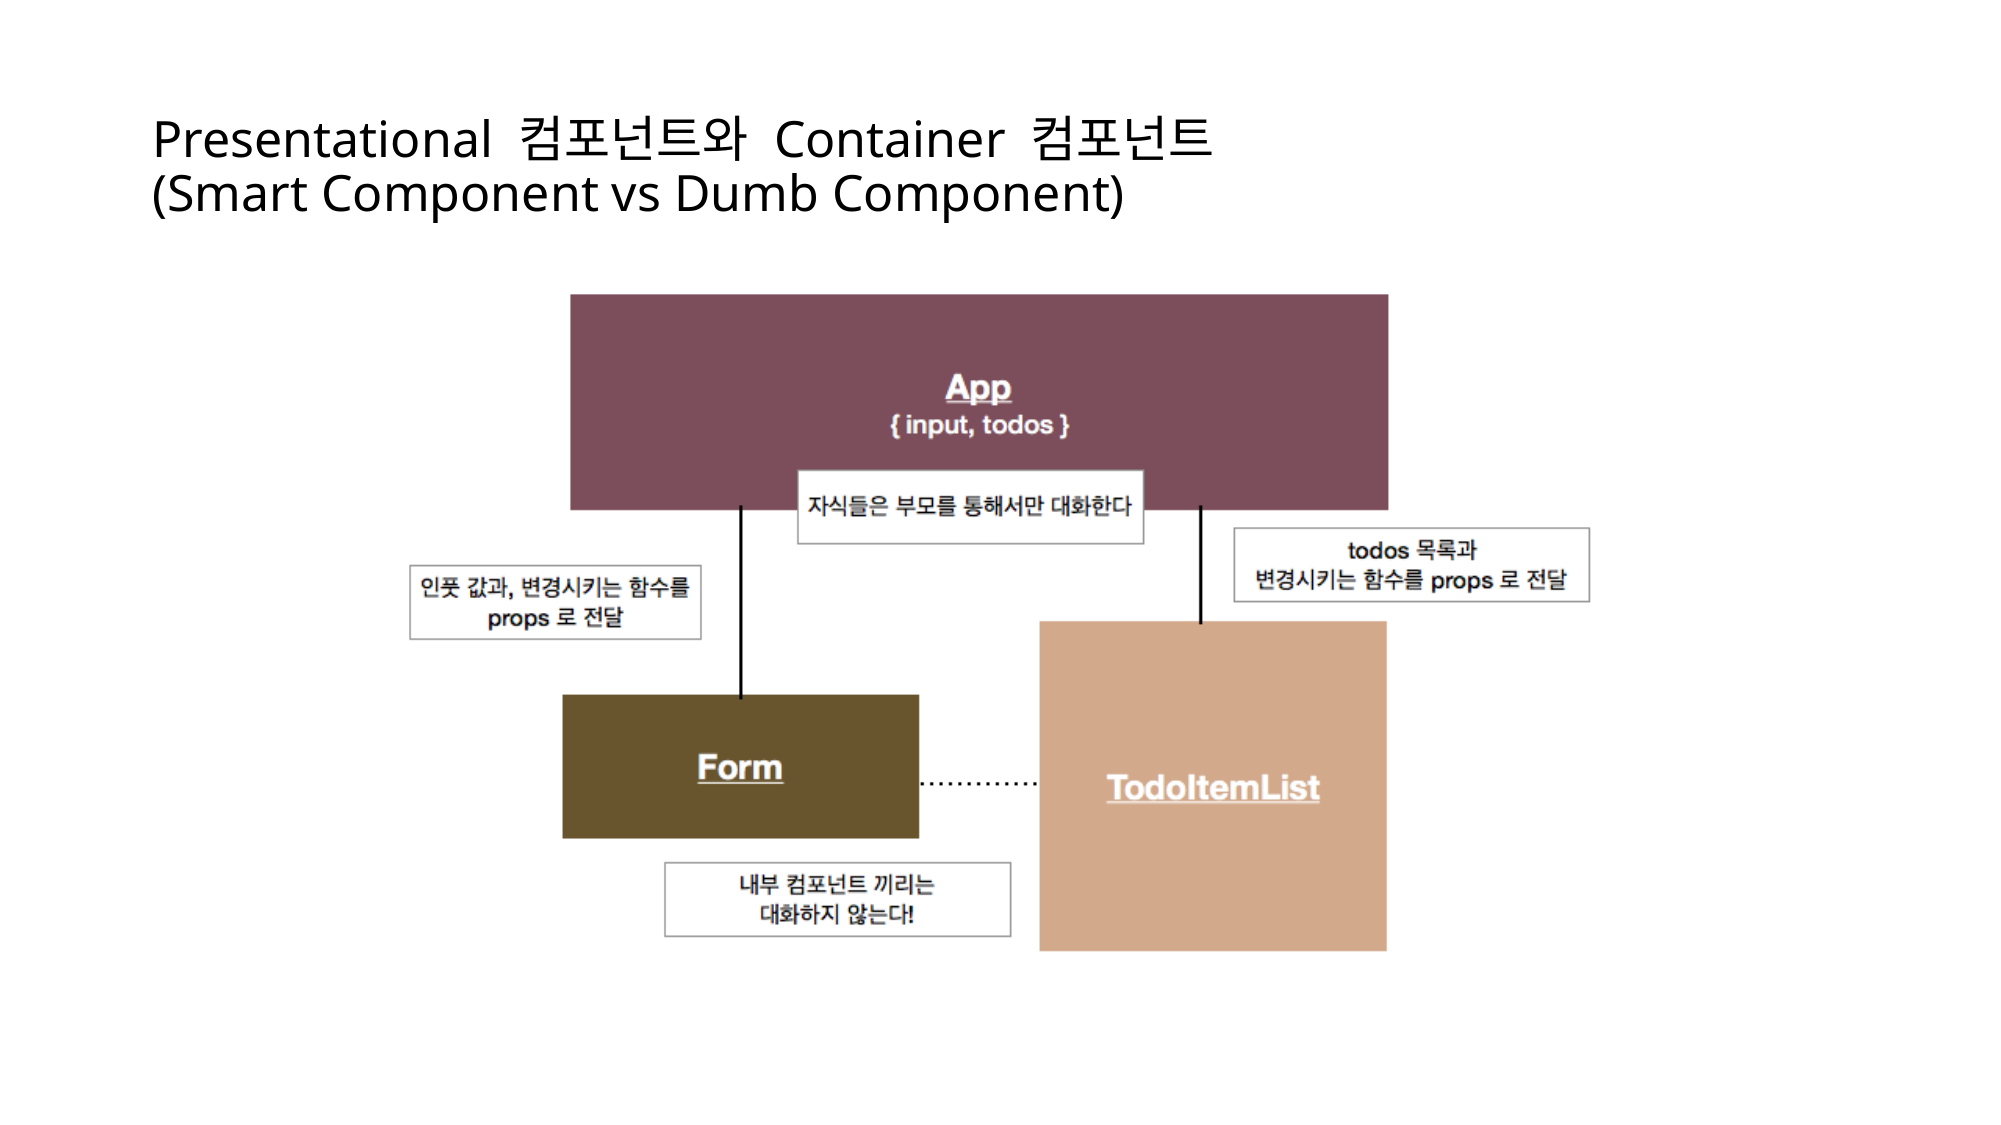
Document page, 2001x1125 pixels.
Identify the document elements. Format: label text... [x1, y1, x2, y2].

title Presentational 컴포넌트와 Container 컴포넌트 (Smart Component vs Dumb Component) [137, 59, 1863, 278]
picture [408, 293, 1592, 953]
